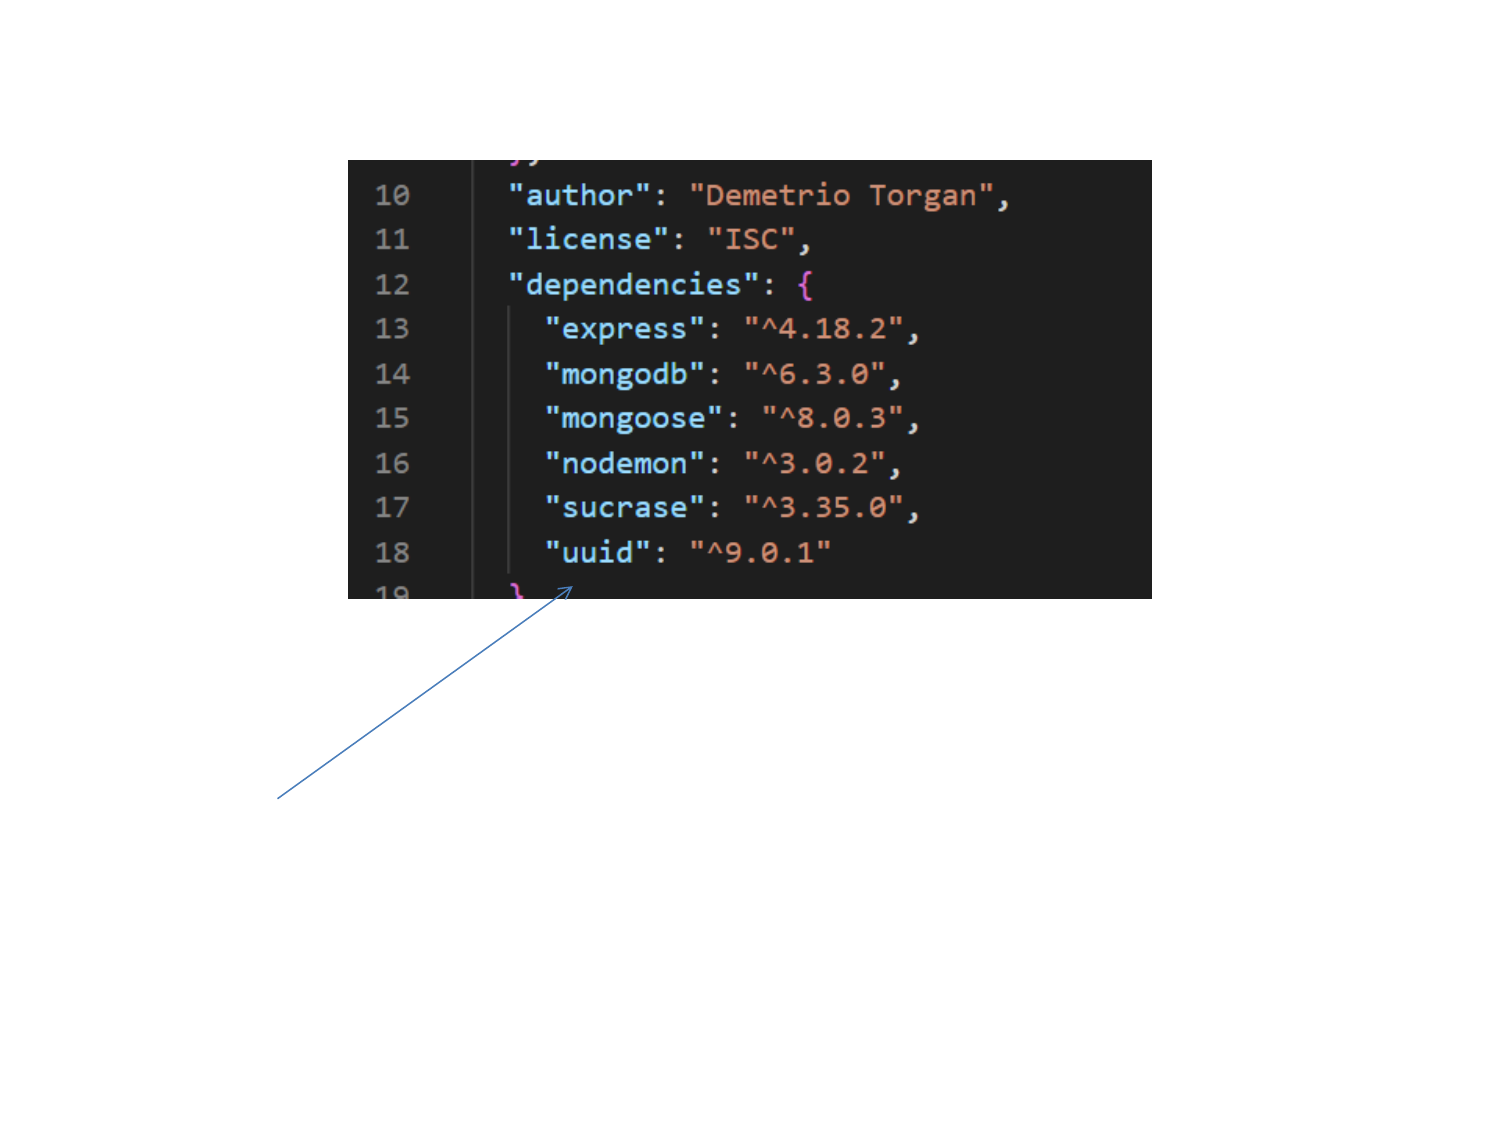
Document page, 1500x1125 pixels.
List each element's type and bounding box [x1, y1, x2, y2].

picture [348, 160, 1152, 599]
text_box [277, 585, 574, 799]
